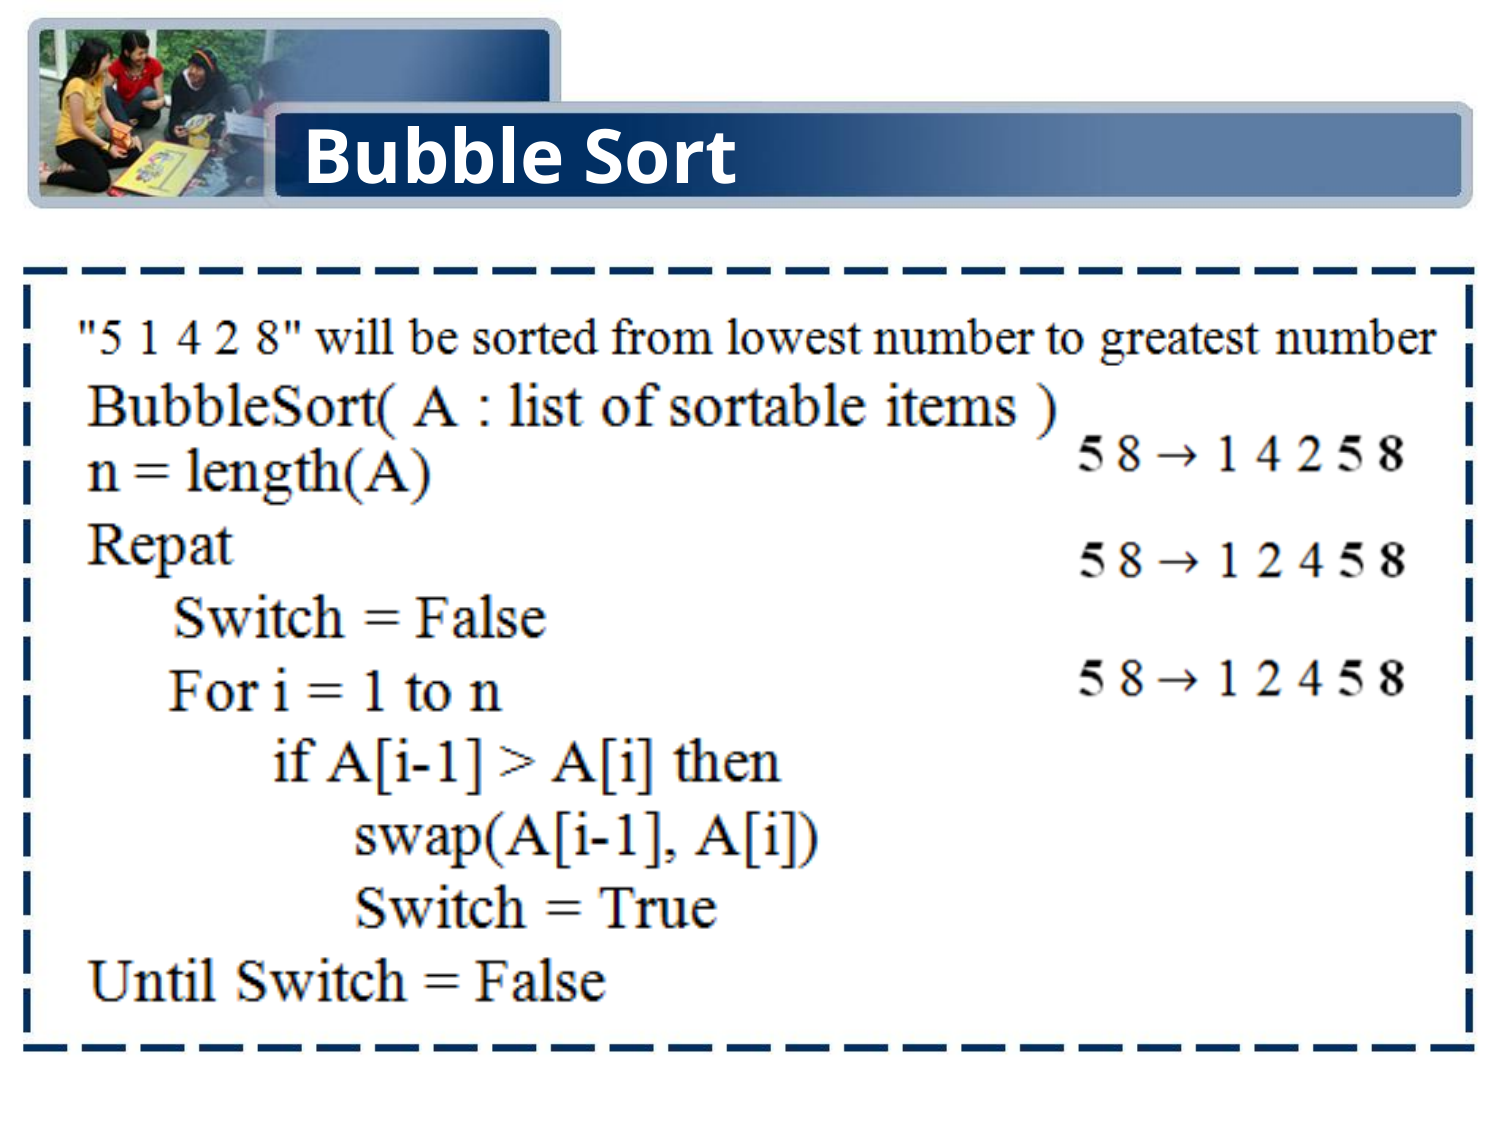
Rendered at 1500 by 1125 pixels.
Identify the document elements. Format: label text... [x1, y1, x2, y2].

picture [0, 0, 1500, 1125]
title Bubble Sort [287, 125, 1450, 183]
